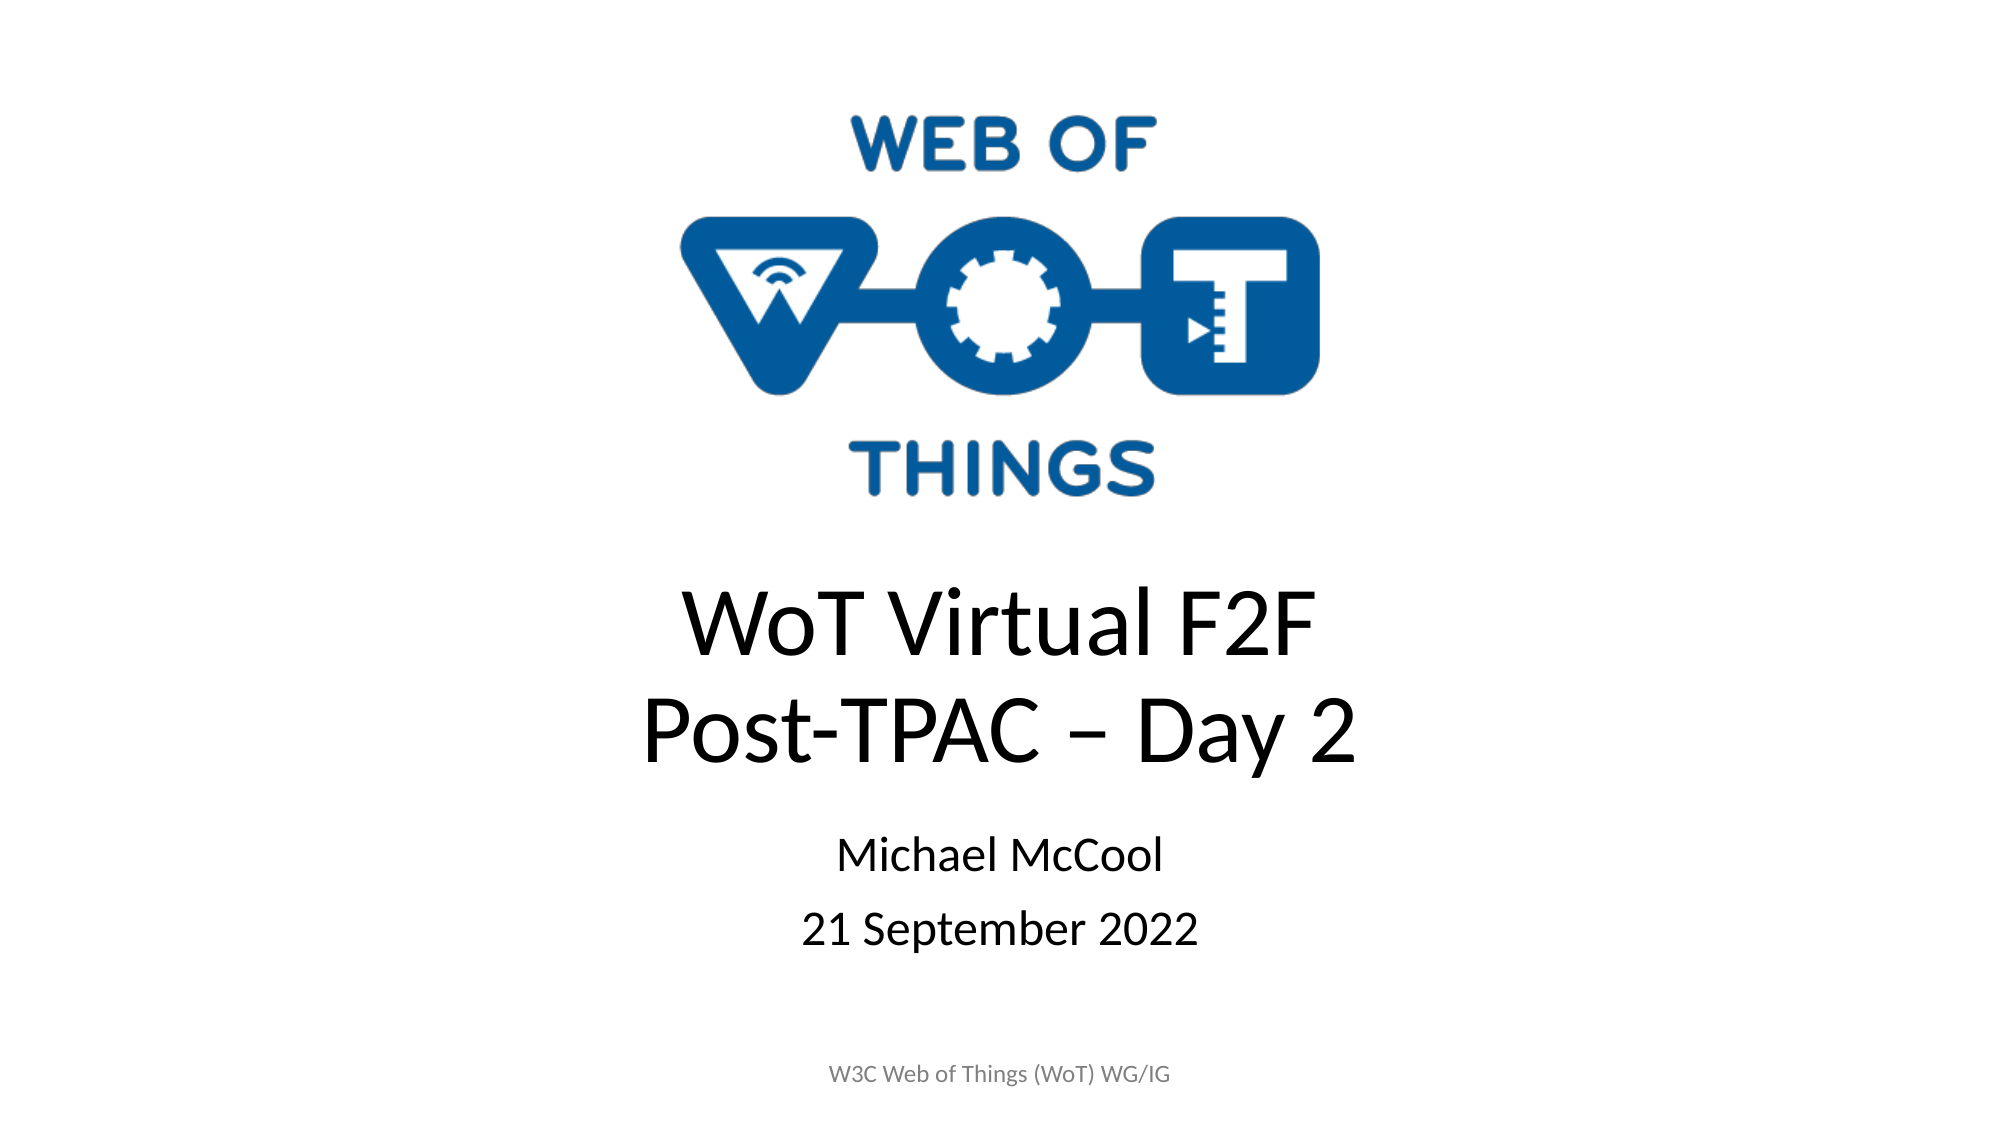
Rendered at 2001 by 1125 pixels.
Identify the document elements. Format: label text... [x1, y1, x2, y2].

picture [619, 79, 1381, 533]
footer W3C Web of Things (WoT) WG/IG [662, 1042, 1338, 1103]
title WoT Virtual F2F Post-TPAC – Day 2 [137, 562, 1863, 791]
subtitle Michael McCool 21 September 2022 [249, 820, 1750, 1007]
